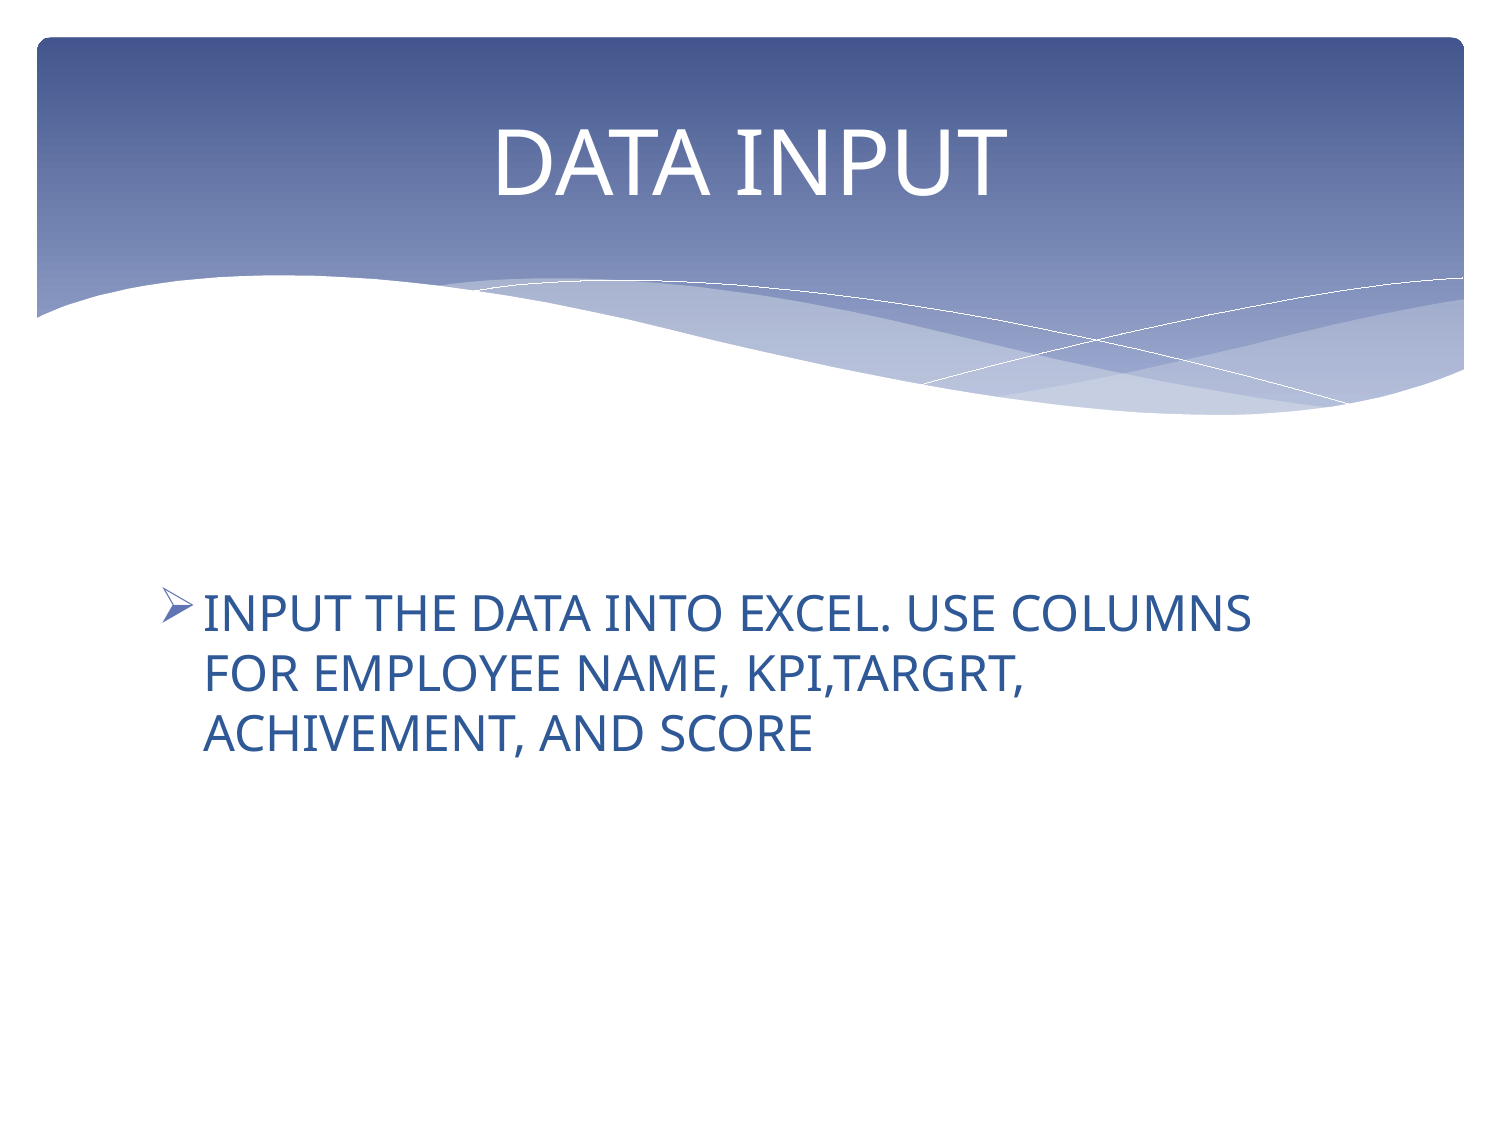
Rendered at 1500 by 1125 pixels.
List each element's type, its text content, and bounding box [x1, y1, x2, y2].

list INPUT THE DATA INTO EXCEL. USE COLUMNS FOR EMPLOYEE NAME, KPI,TARGRT, ACHIVEMENT, AND SCORE [143, 574, 1359, 811]
title DATA INPUT [75, 55, 1425, 261]
